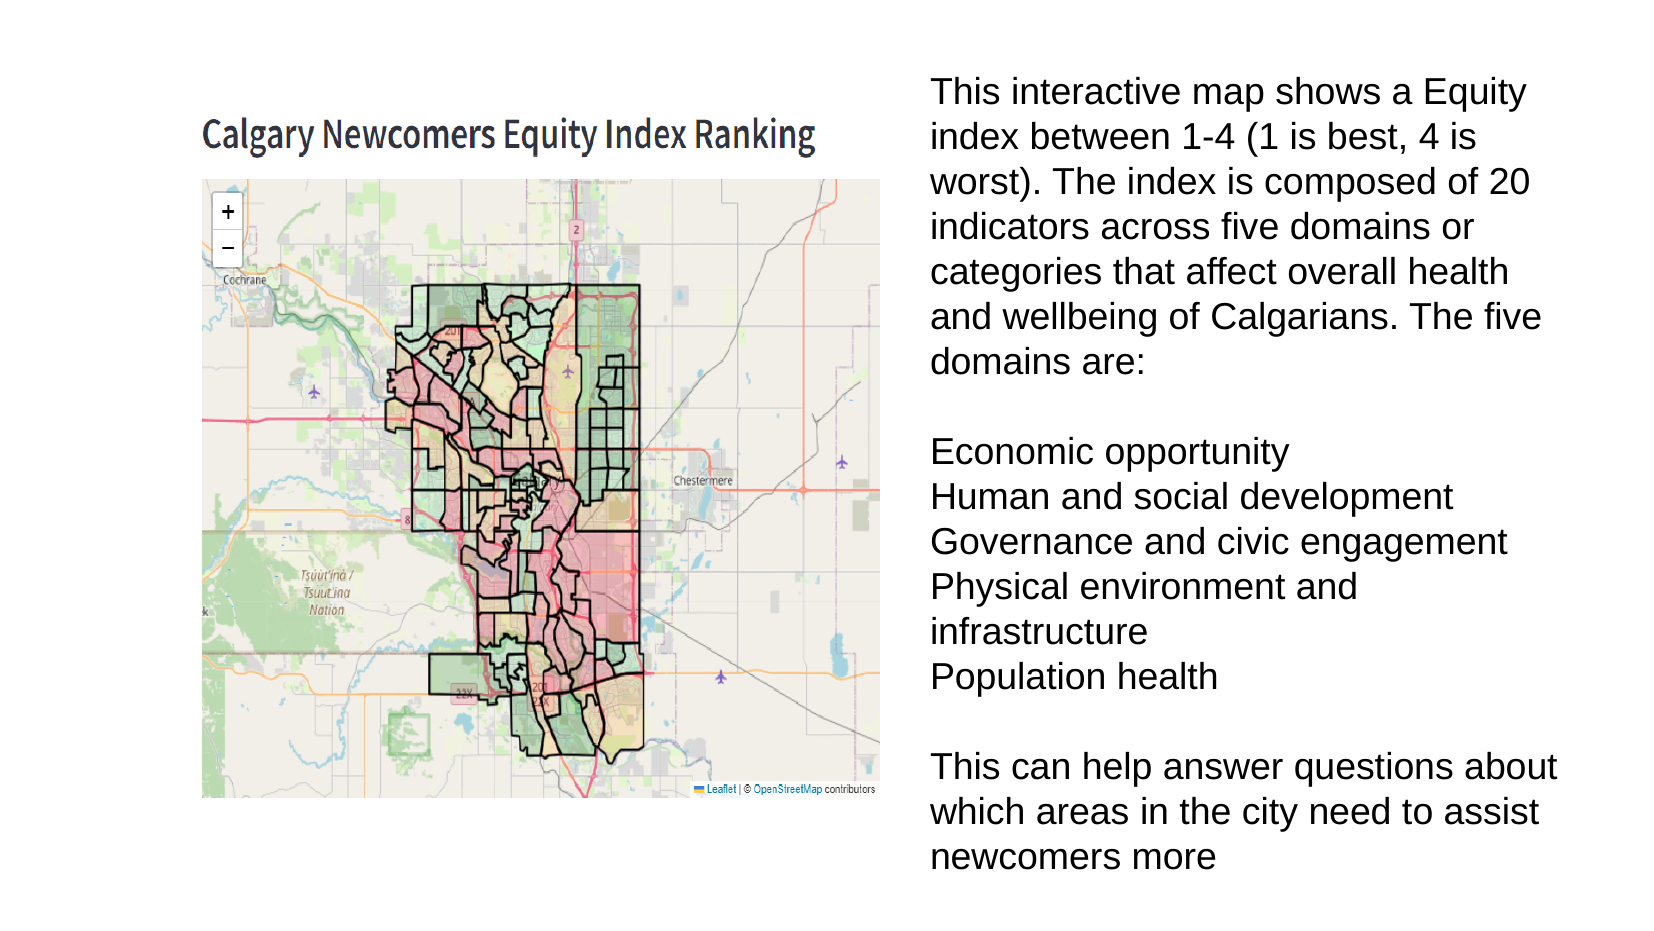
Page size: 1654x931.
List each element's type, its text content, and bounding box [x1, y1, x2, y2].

text_box This interactive map shows a Equity index between 1-4 (1 is best, 4 is worst). The index is composed of 20 indicators across five domains or categories that affect overall health and wellbeing of Calgarians. The five domains are: Economic opportunity Human and social development Governance and civic engagement Physical environment and infrastructure Population health This can help answer questions about which areas in the city need to assist newcomers more [915, 59, 1595, 830]
picture [147, 88, 916, 827]
